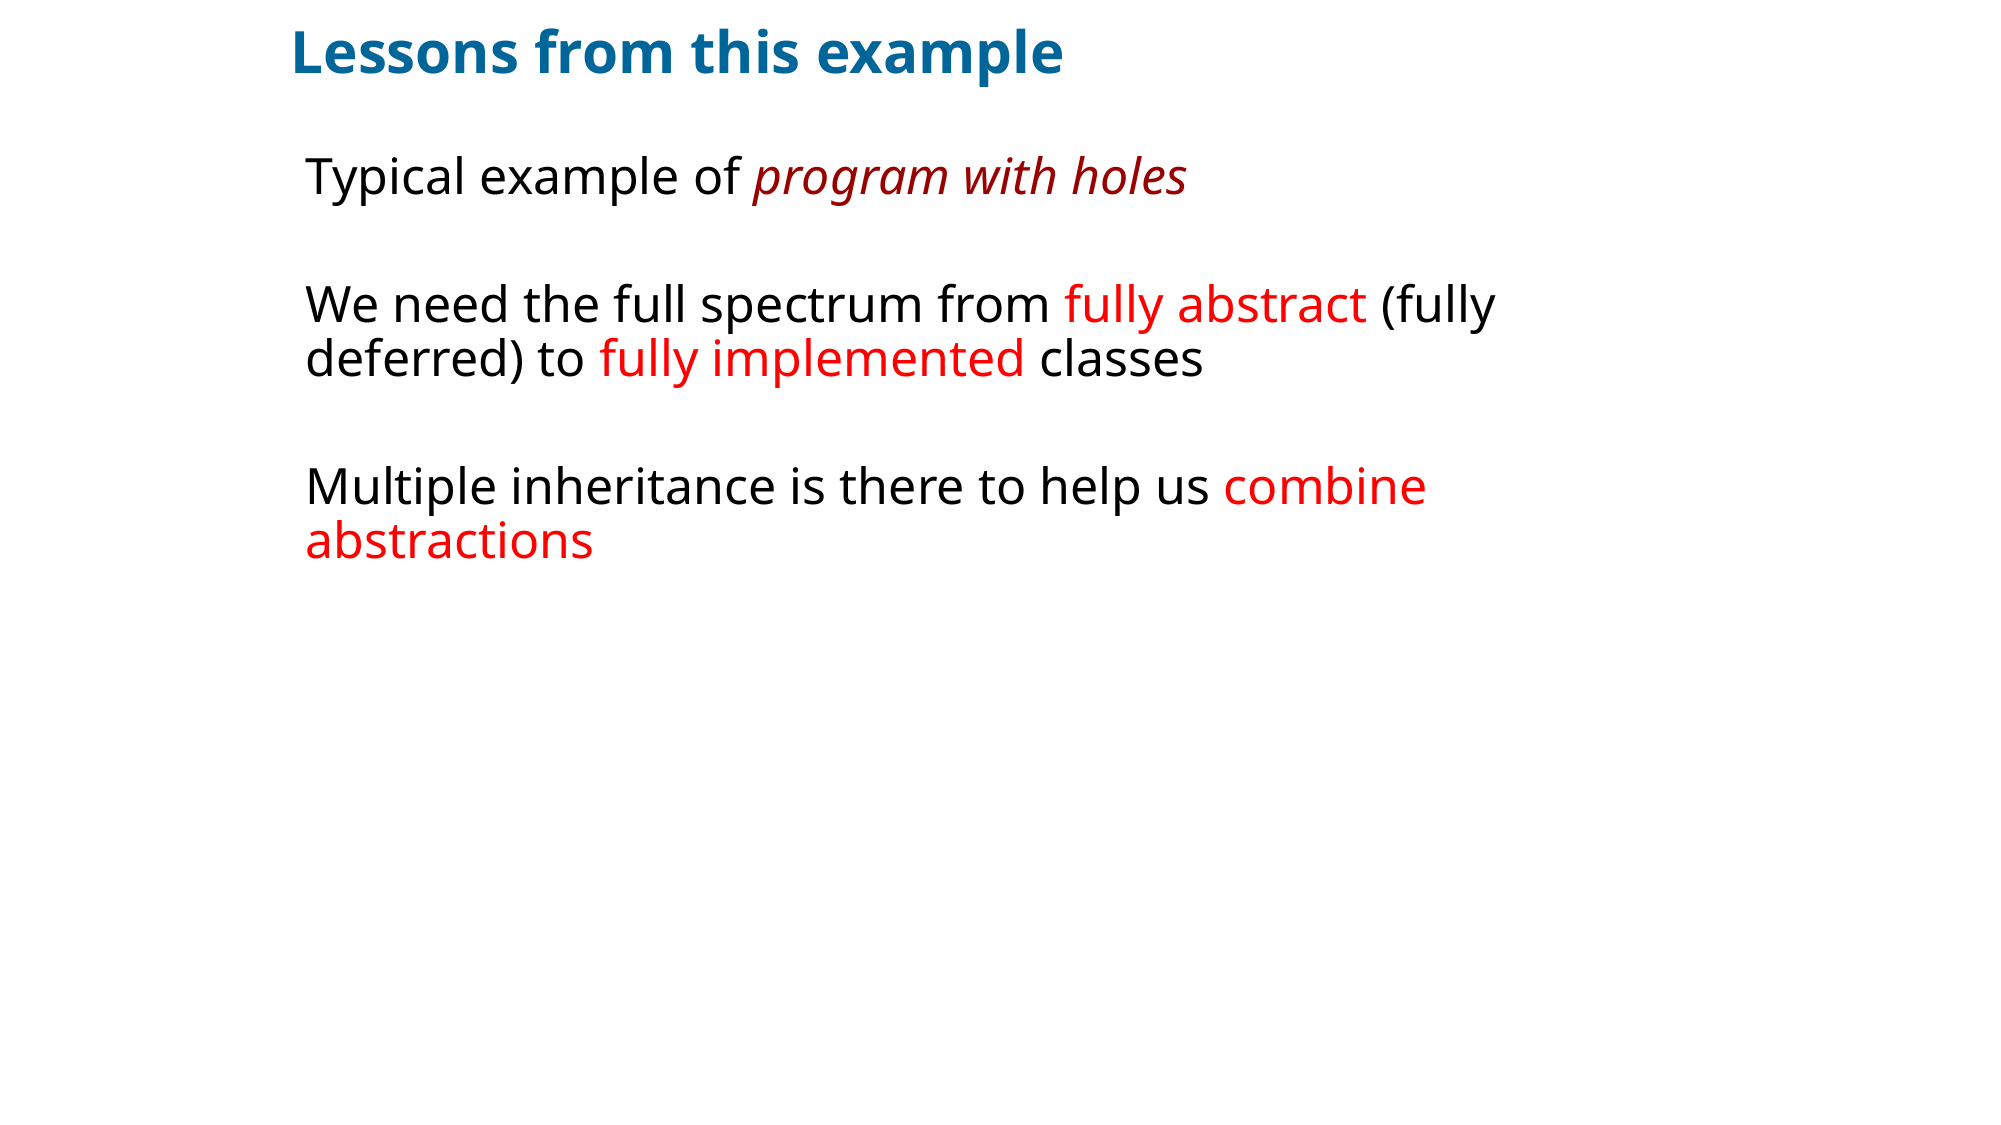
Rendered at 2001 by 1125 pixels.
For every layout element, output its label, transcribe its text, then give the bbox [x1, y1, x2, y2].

list Typical example of program with holes We need the full spectrum from fully abstract (fully deferred) to fully implemented classes Multiple inheritance is there to help us combine abstractions [290, 144, 1701, 1070]
title Lessons from this example [290, 19, 1661, 91]
